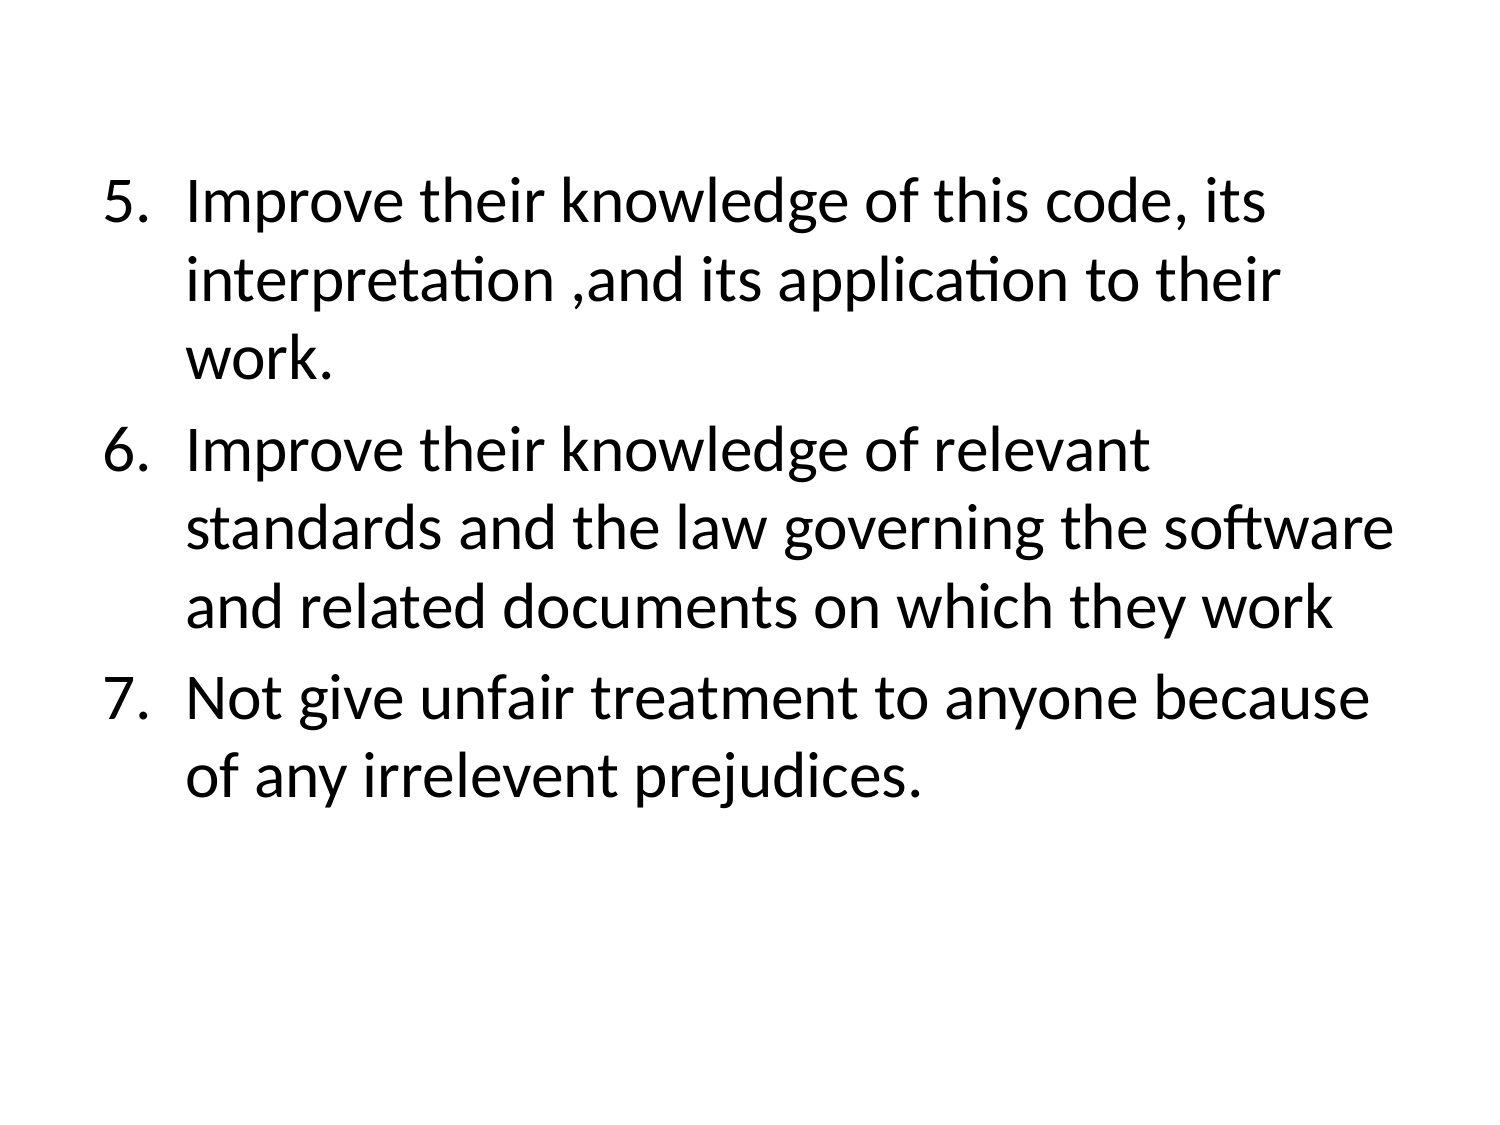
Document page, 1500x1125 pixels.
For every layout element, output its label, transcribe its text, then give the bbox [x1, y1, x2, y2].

list Improve their knowledge of this code, its interpretation ,and its application to their work. Improve their knowledge of relevant standards and the law governing the software and related documents on which they work Not give unfair treatment to anyone because of any irrelevent prejudices. [87, 149, 1438, 893]
